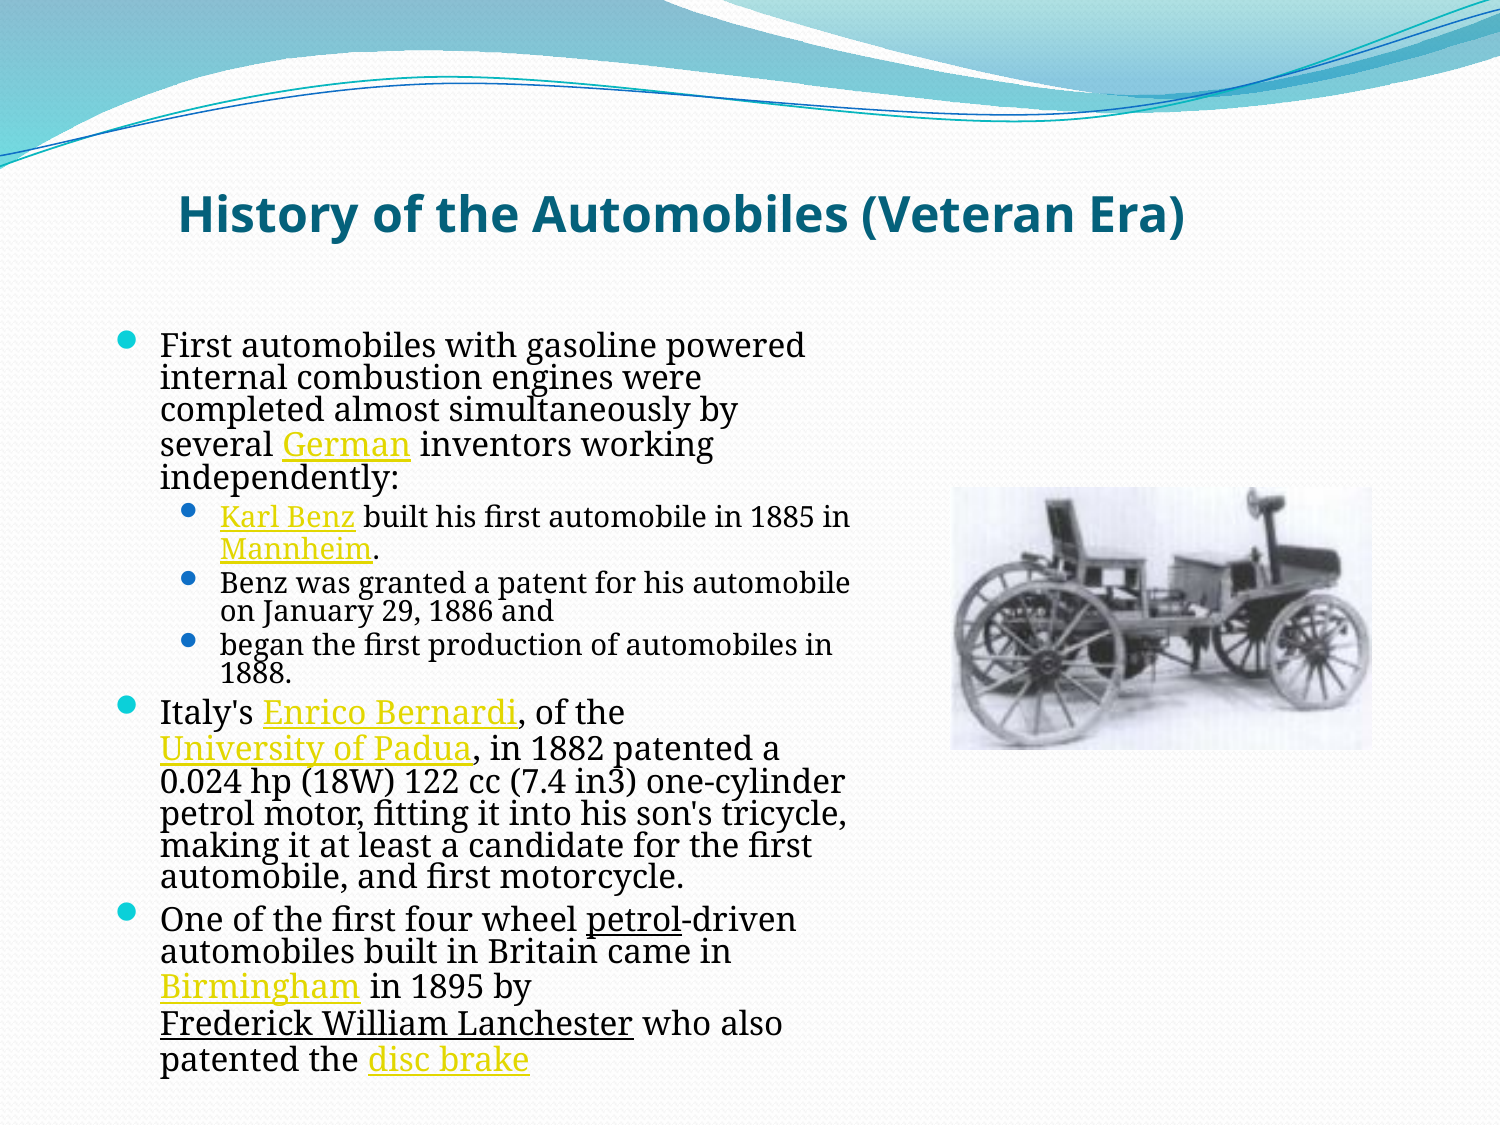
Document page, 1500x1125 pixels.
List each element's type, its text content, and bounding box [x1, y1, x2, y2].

text_box History of the Automobiles (Veteran Era) [162, 174, 1338, 250]
list First automobiles with gasoline powered internal combustion engines were completed almost simultaneously by several German inventors working independently: Karl Benz built his first automobile in 1885 in Mannheim. Benz was granted a patent for his automobile on January 29, 1886 and began the first production of automobiles in 1888. Italy's Enrico Bernardi, of the University of Padua, in 1882 patented a 0.024 hp (18W) 122 cc (7.4 in3) one-cylinder petrol motor, fitting it into his son's tricycle, making it at least a candidate for the first automobile, and first motorcycle. One of the first four wheel petrol-driven automobiles built in Britain came in Birmingham in 1895 by Frederick William Lanchester who also patented the disc brake [99, 324, 875, 1075]
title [949, 487, 1373, 751]
